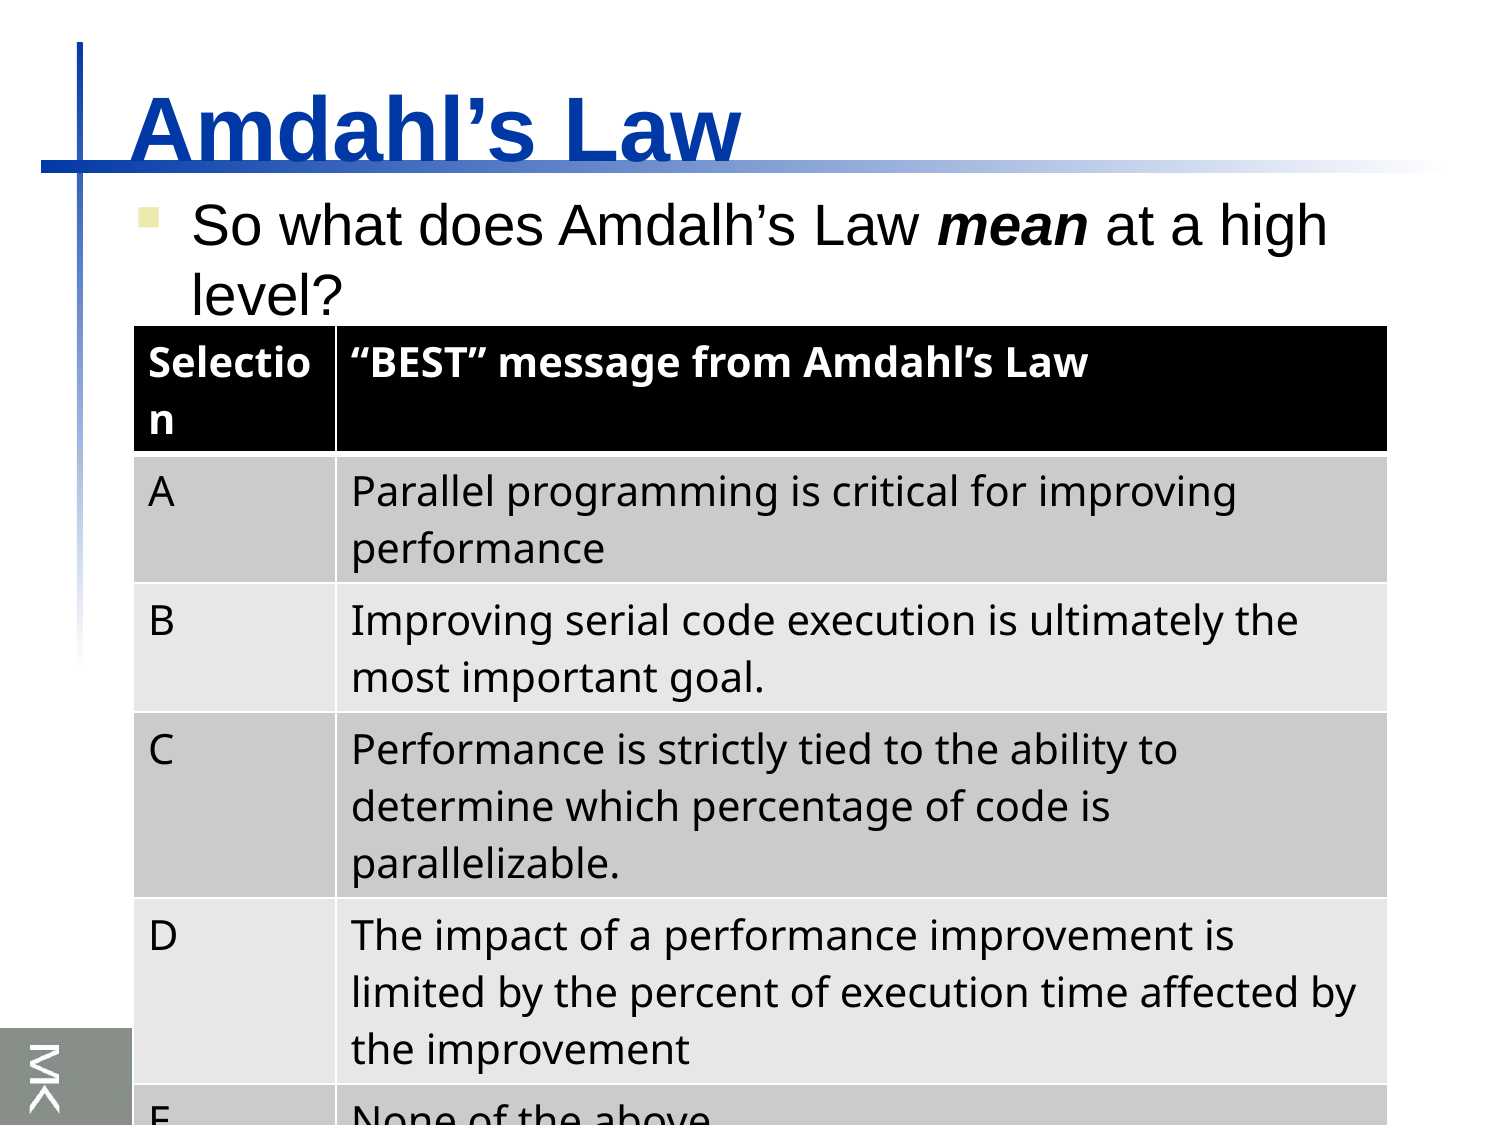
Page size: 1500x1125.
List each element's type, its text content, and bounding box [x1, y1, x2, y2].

picture [0, 1028, 132, 1125]
title Amdahl’s Law [114, 0, 1389, 188]
table_cell Improving serial code execution is ultimately the most important goal. [337, 584, 1387, 711]
table_cell The impact of a performance improvement is limited by the percent of execution time affected by the improvement [337, 899, 1387, 1083]
table_cell B [134, 584, 335, 711]
table_cell Performance is strictly tied to the ability to determine which percentage of code is parallelizable. [337, 713, 1387, 897]
list So what does Amdalh’s Law mean at a high level? [120, 179, 1401, 855]
table_cell A [134, 457, 335, 582]
table_header Selection [134, 326, 335, 451]
table_header “BEST” message from Amdahl’s Law [337, 326, 1387, 451]
table_cell Parallel programming is critical for improving performance [337, 457, 1387, 582]
table_cell E [134, 1085, 335, 1125]
table_cell None of the above [337, 1085, 1387, 1125]
table_cell C [134, 713, 335, 897]
table_cell D [134, 899, 335, 1083]
